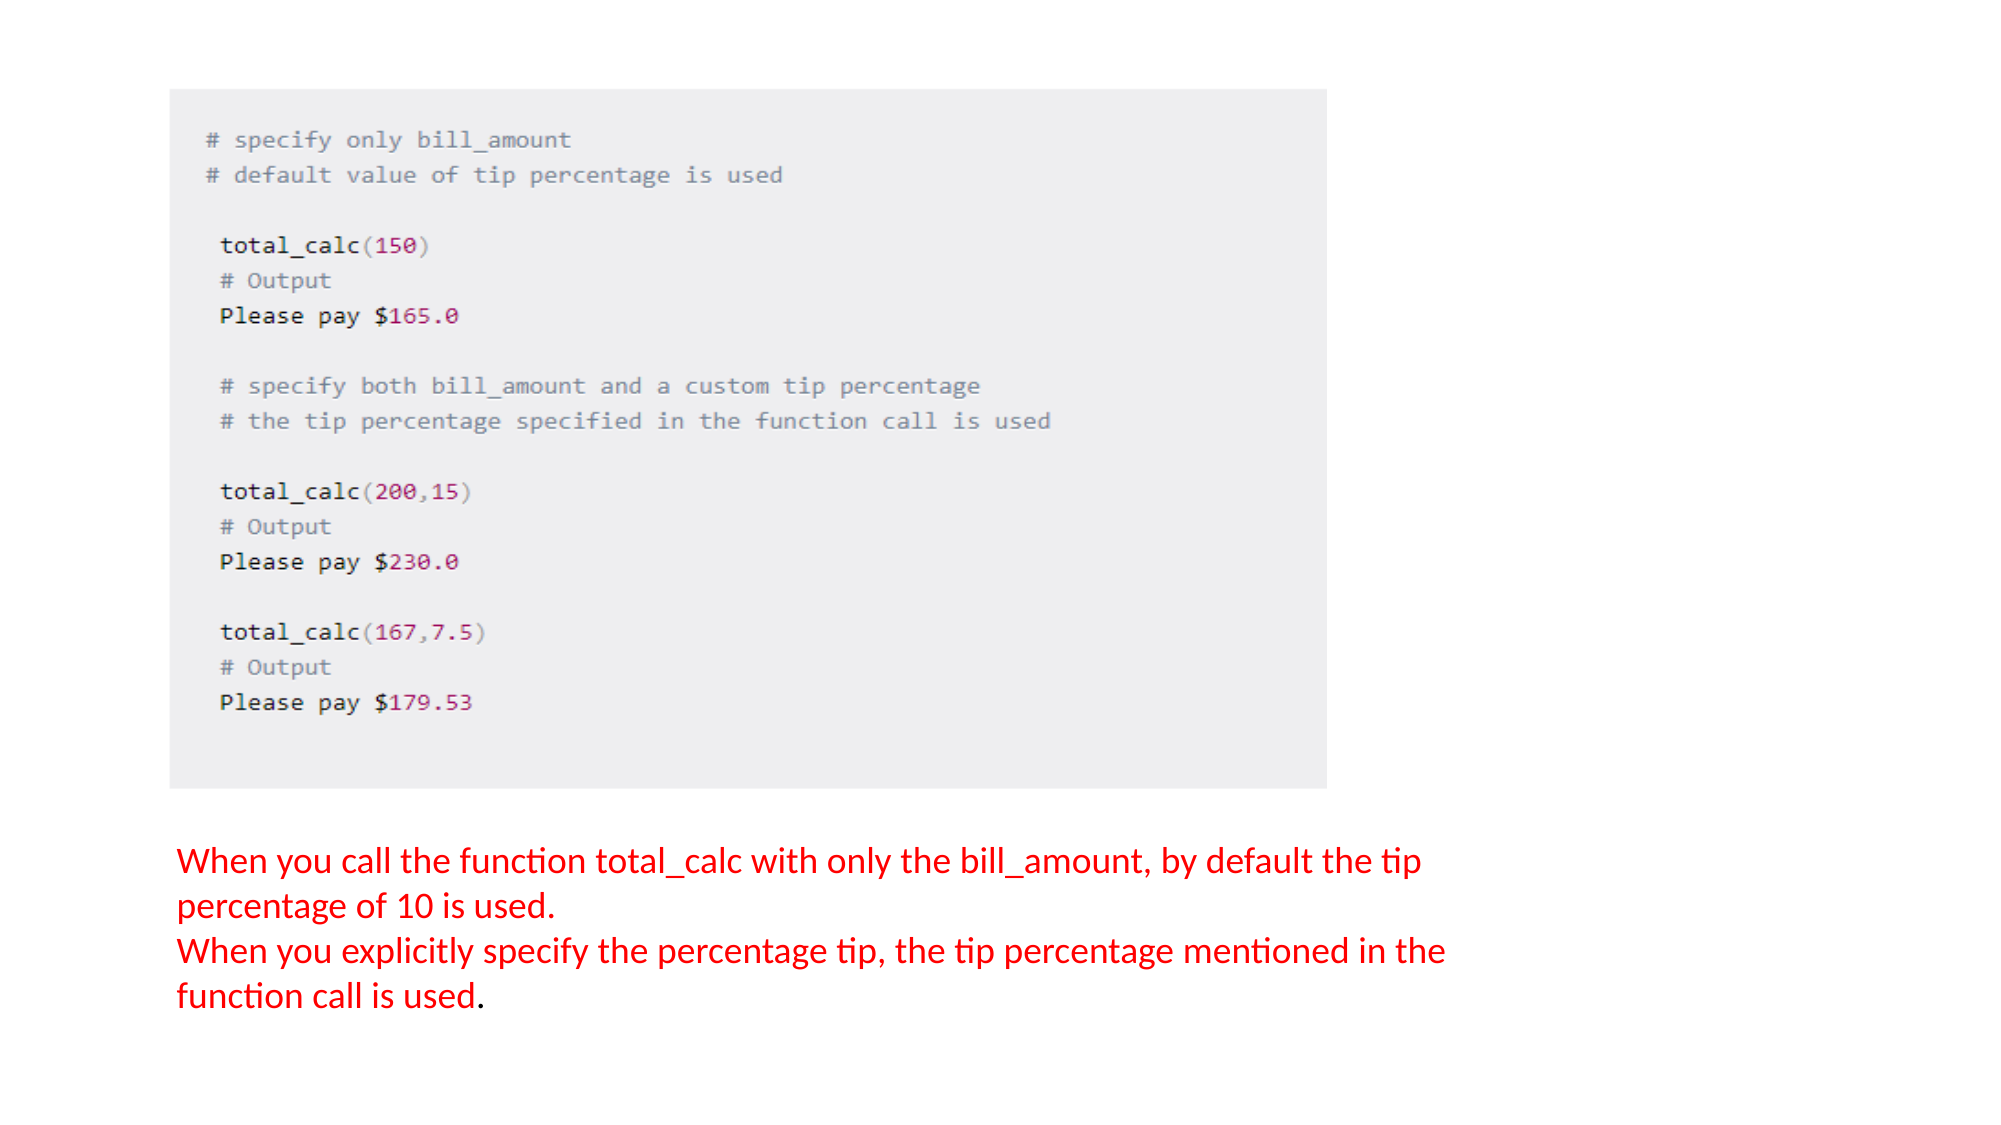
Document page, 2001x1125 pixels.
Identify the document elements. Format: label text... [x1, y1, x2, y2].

text_box When you call the function total_calc with only the bill_amount, by default the tip percentage of 10 is used. When you explicitly specify the percentage tip, the tip percentage mentioned in the function call is used. [161, 828, 1585, 1024]
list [161, 76, 1327, 794]
